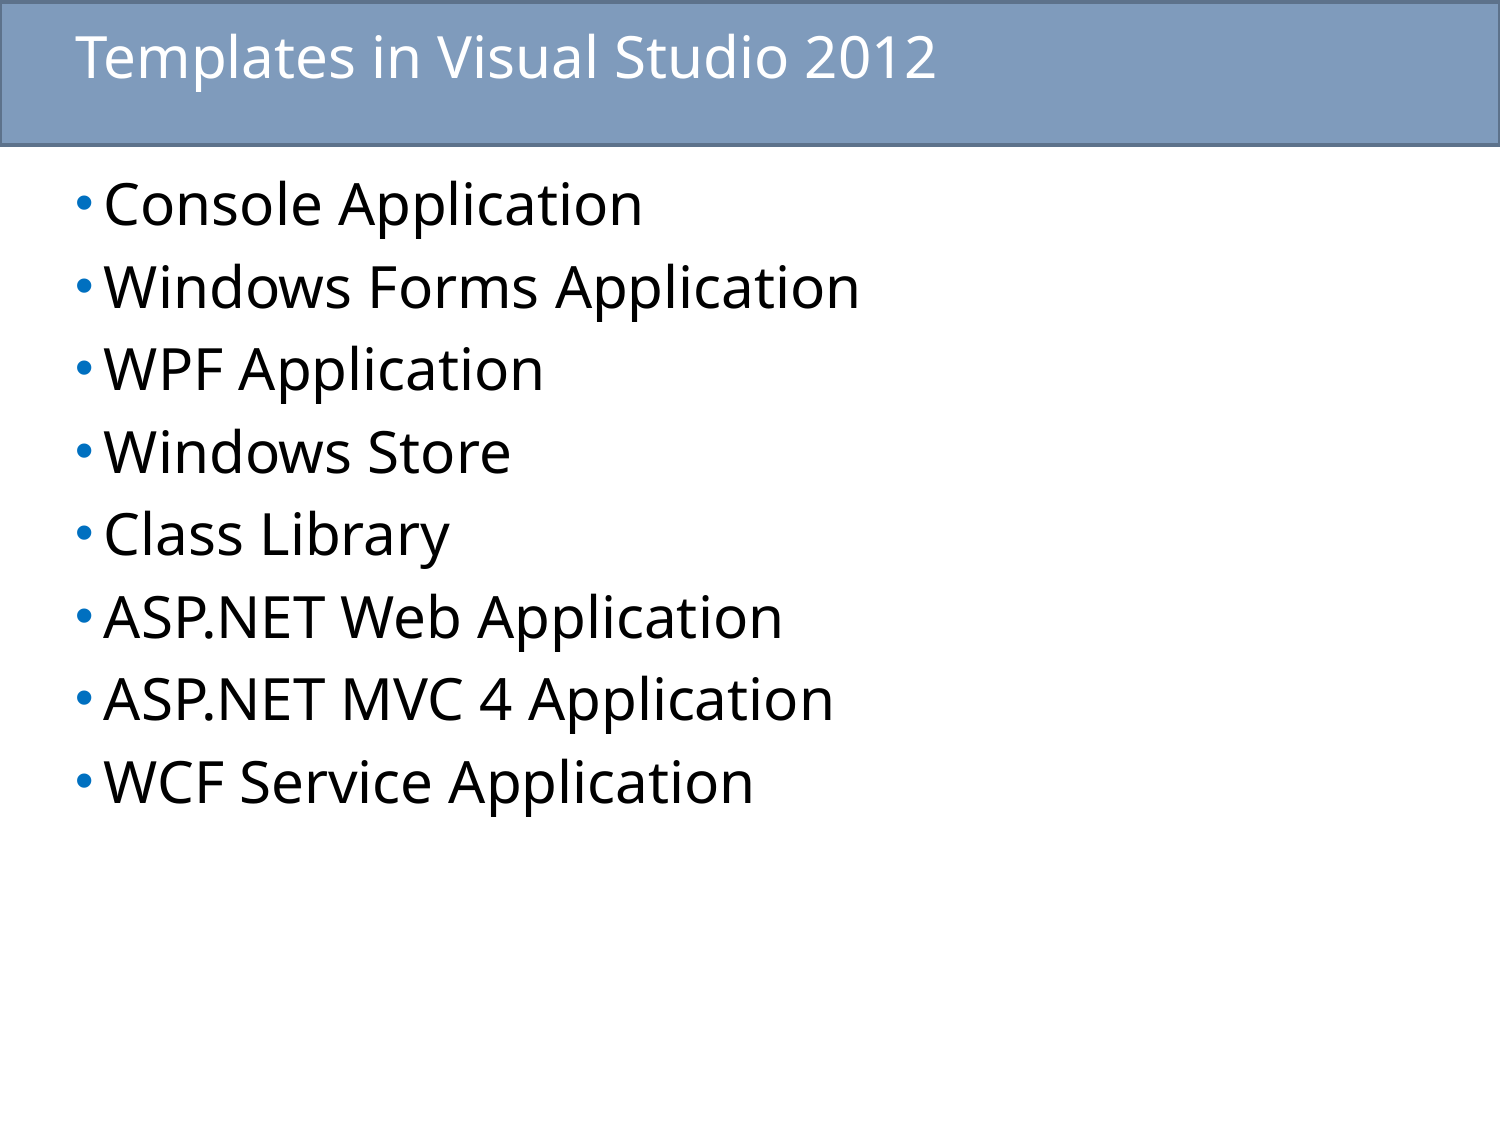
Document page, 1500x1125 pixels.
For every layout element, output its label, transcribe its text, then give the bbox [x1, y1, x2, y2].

text_box Console Application Windows Forms Application WPF Application Windows Store Class Library ASP.NET Web Application ASP.NET MVC 4 Application WCF Service Application [75, 167, 1408, 1012]
title Templates in Visual Studio 2012 [75, 0, 1351, 122]
